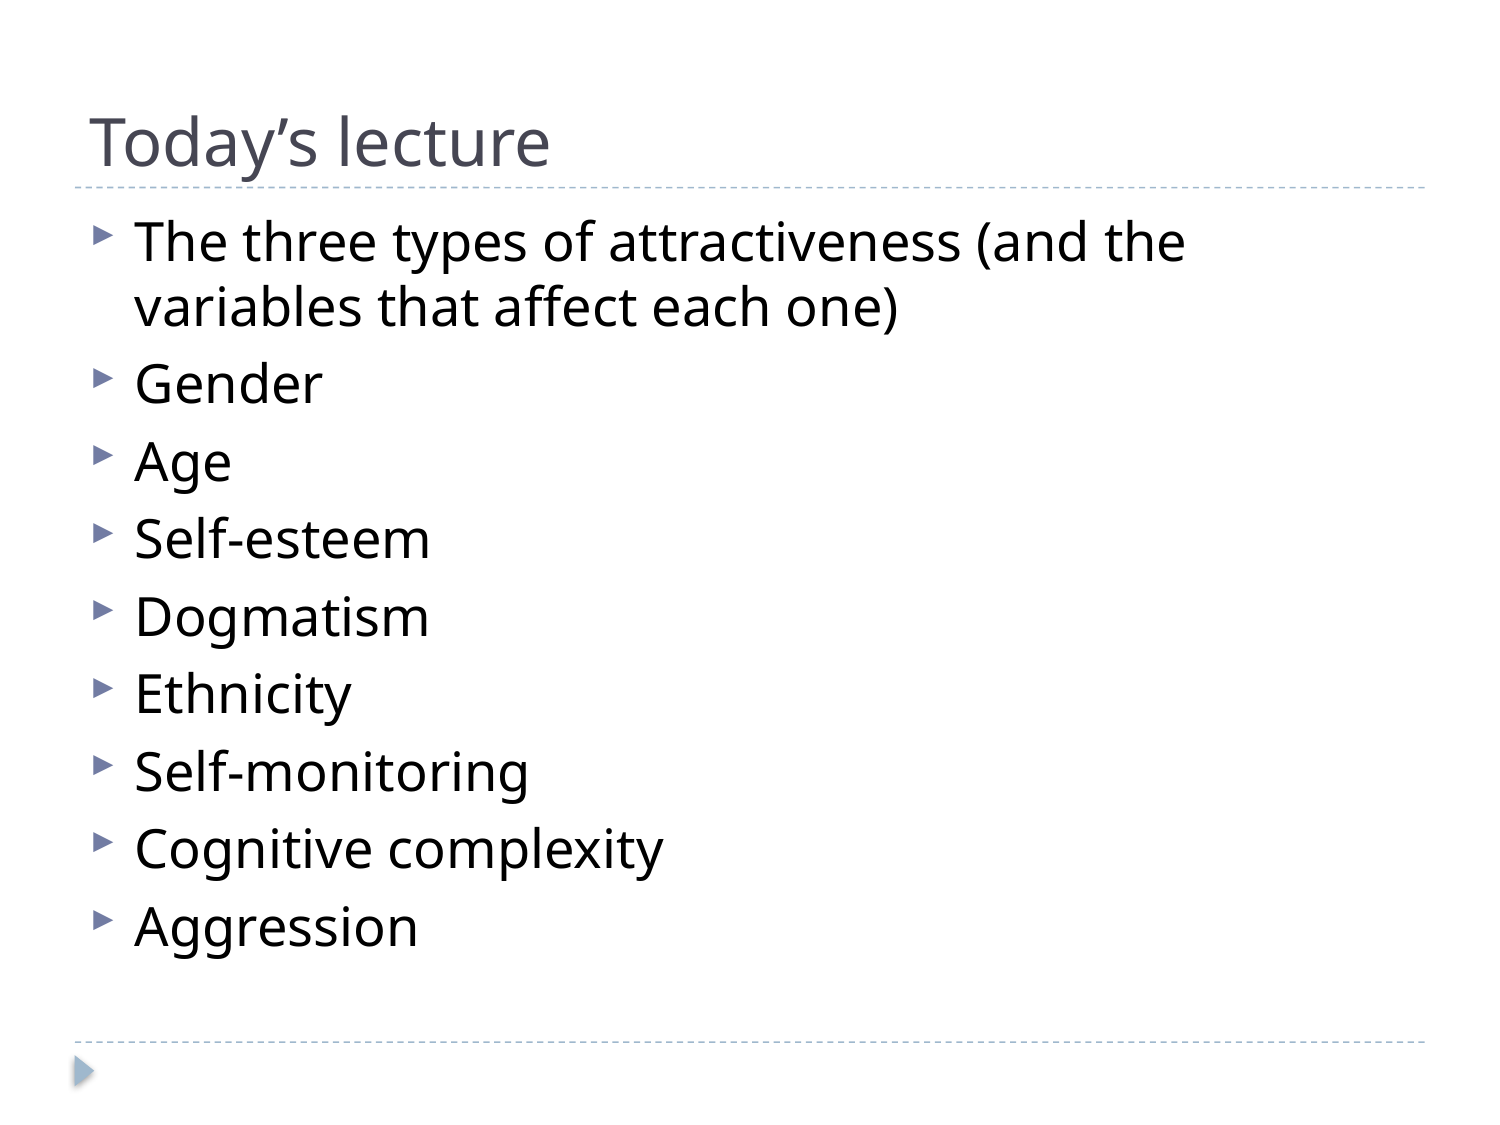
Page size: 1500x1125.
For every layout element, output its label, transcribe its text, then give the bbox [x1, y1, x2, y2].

list The three types of attractiveness (and the variables that affect each one) Gender Age Self-esteem Dogmatism Ethnicity Self-monitoring Cognitive complexity Aggression [75, 200, 1425, 1010]
title Today’s lecture [75, 24, 1425, 188]
